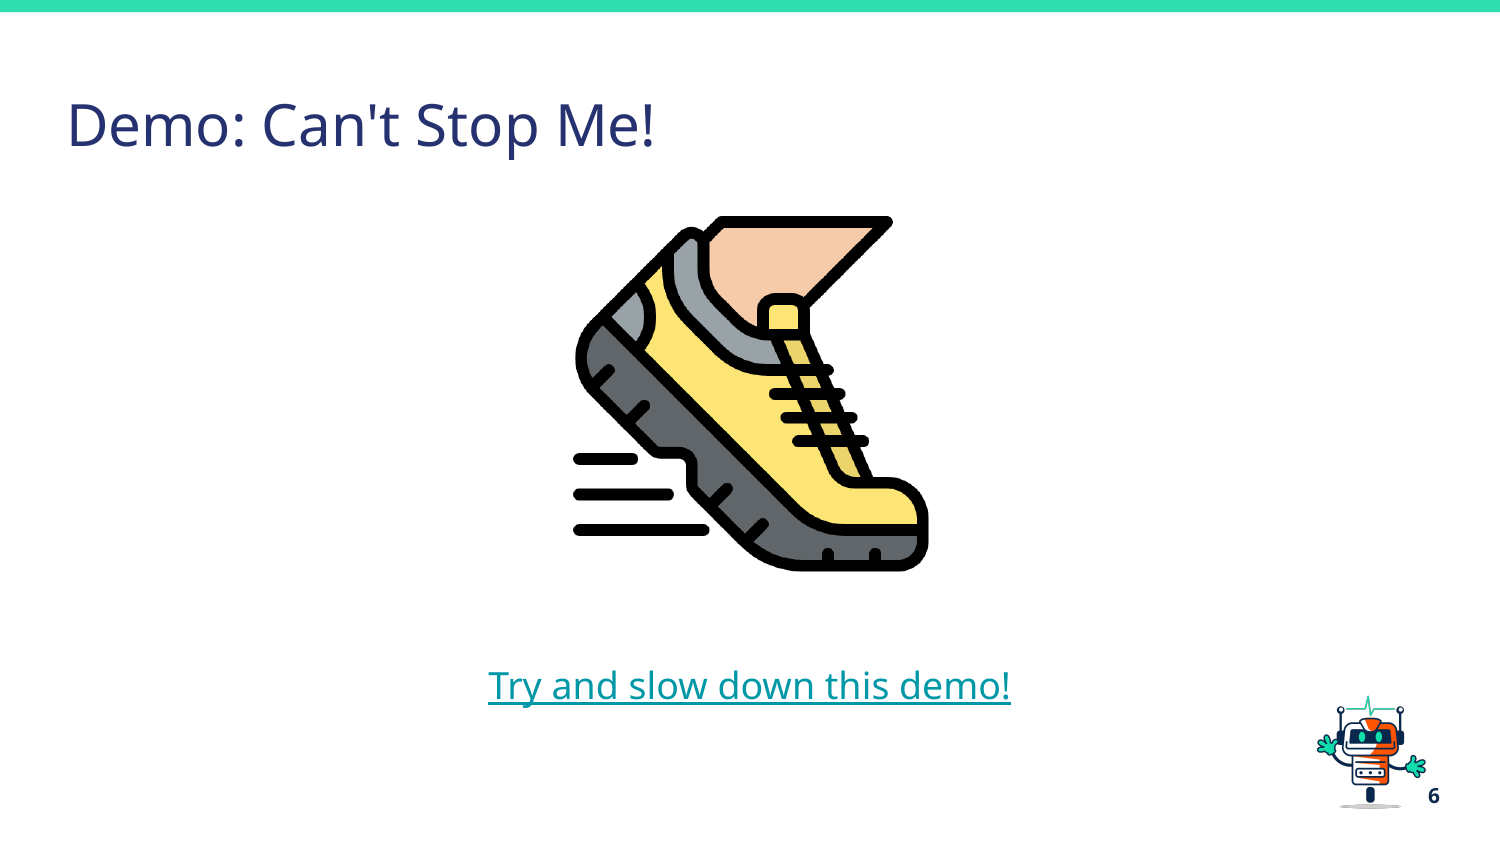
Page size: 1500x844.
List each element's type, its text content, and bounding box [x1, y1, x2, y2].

text_box [0, 0, 1500, 13]
text_box Try and slow down this demo! [340, 639, 1160, 734]
picture [561, 204, 940, 583]
title Demo: Can't Stop Me! [51, 72, 1449, 167]
picture [1309, 687, 1435, 812]
slide_number 6 [1364, 764, 1455, 830]
